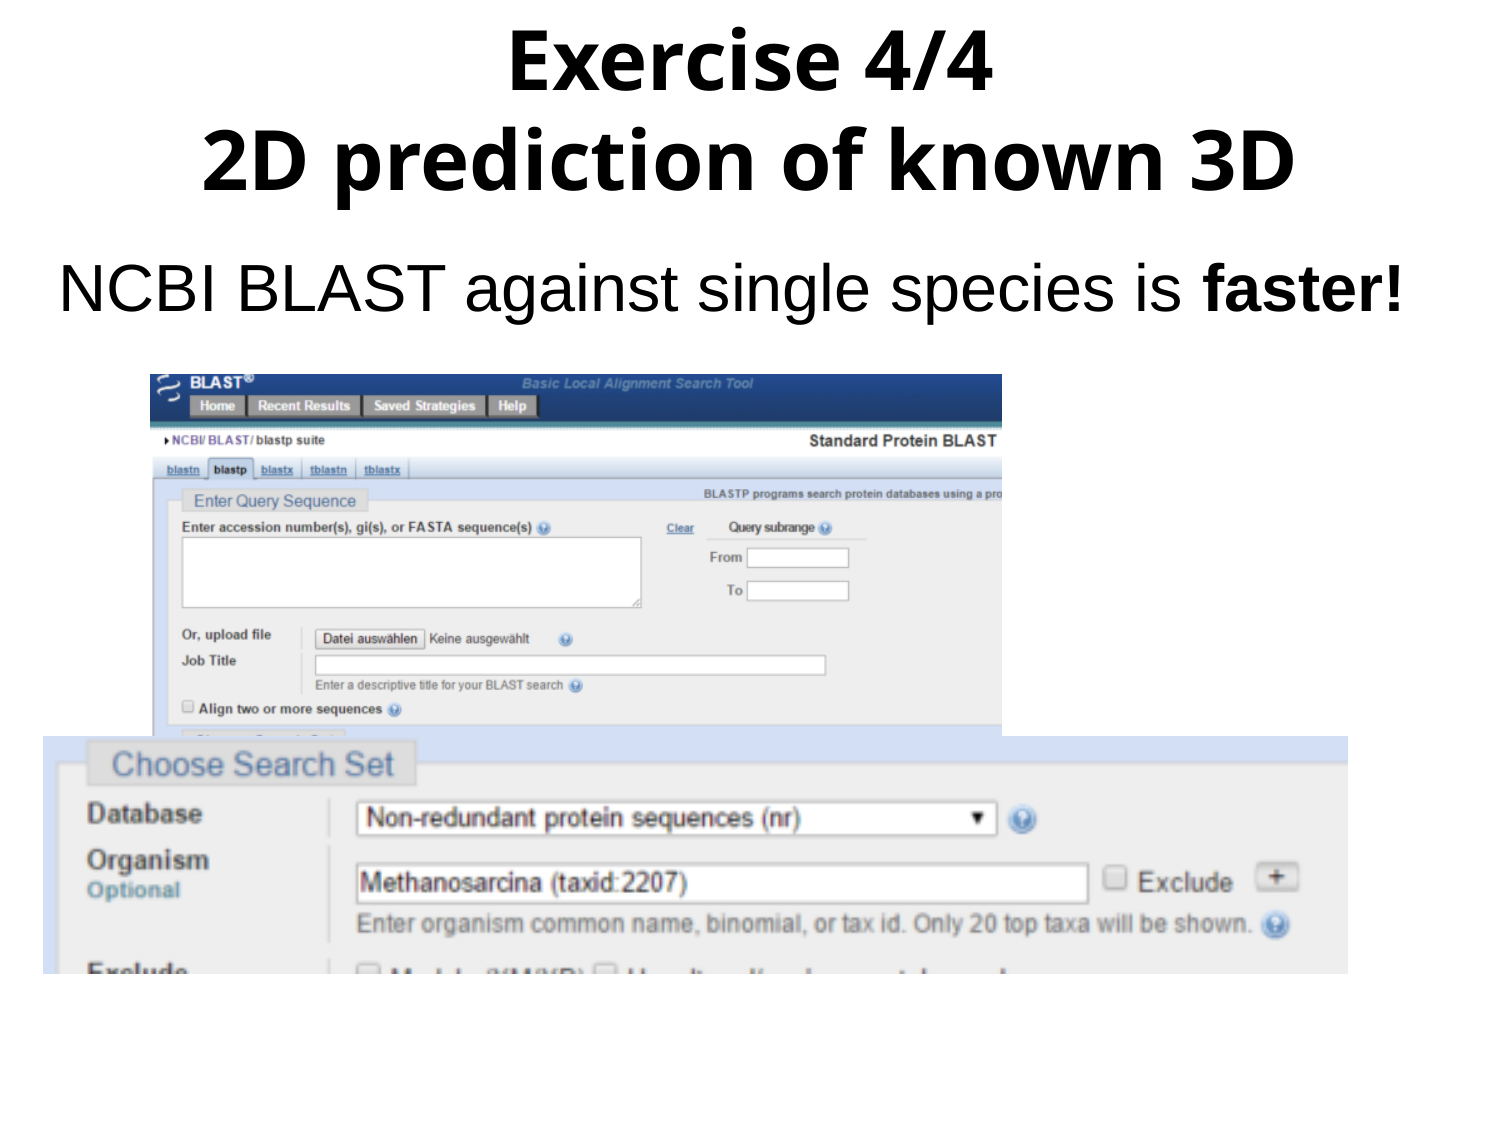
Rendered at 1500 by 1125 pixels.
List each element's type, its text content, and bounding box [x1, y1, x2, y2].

text_box Exercise 4/4 2D prediction of known 3D [0, 0, 1500, 215]
picture [43, 374, 1348, 974]
text_box NCBI BLAST against single species is faster! [43, 237, 1457, 333]
